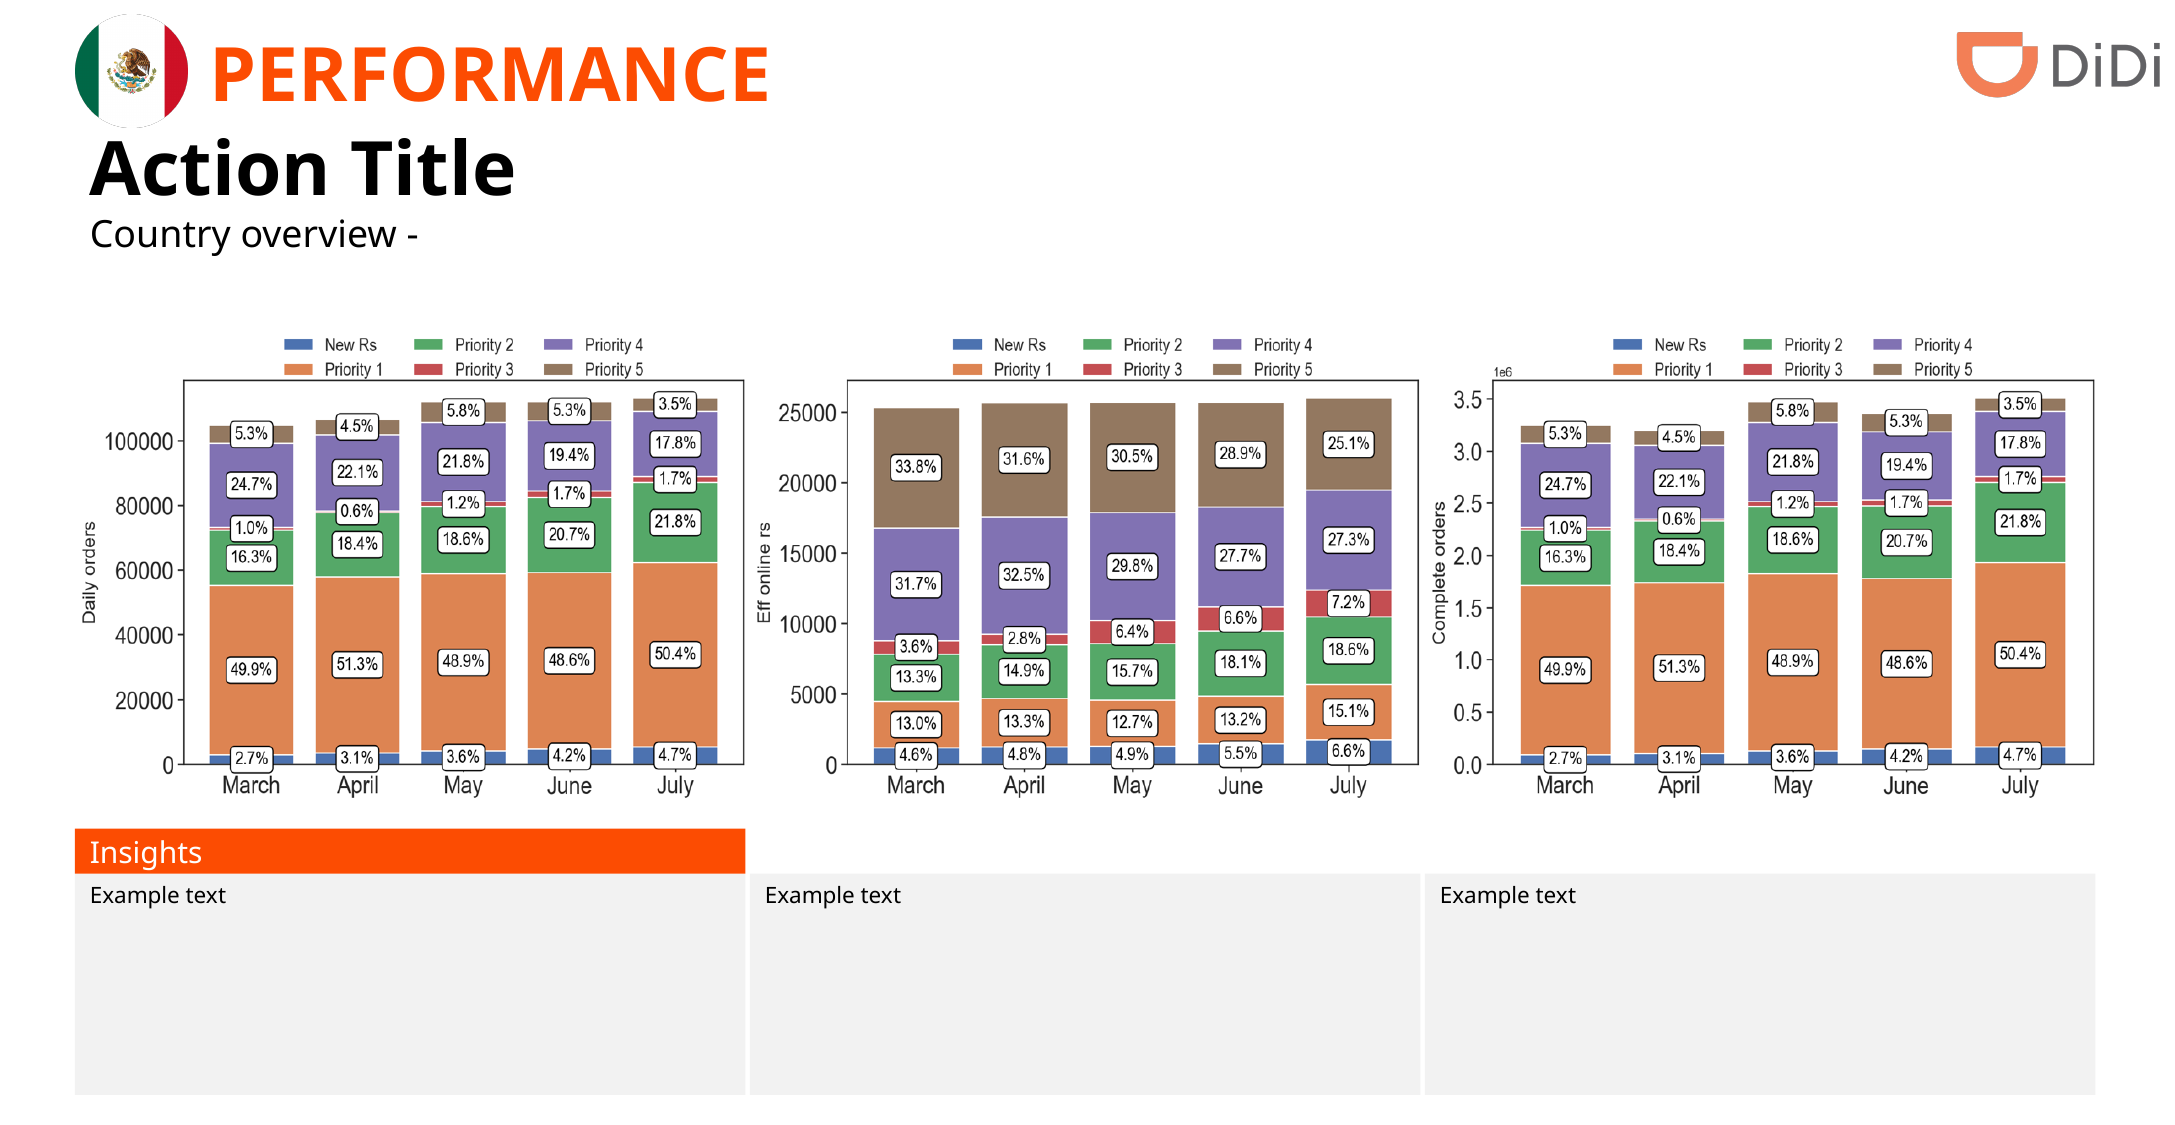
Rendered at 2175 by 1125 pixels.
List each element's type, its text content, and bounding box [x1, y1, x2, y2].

text_box Example text [1424, 873, 2096, 1095]
picture [74, 14, 188, 128]
picture [1949, 1, 2175, 129]
text_box PERFORMANCE [194, 15, 1800, 127]
text_box Insights [74, 837, 746, 874]
text_box Example text [74, 874, 746, 1095]
text_box Action Title [74, 127, 2175, 202]
text_box Country overview - [74, 202, 2175, 263]
text_box Example text [749, 873, 1421, 1095]
picture [74, 322, 2101, 829]
